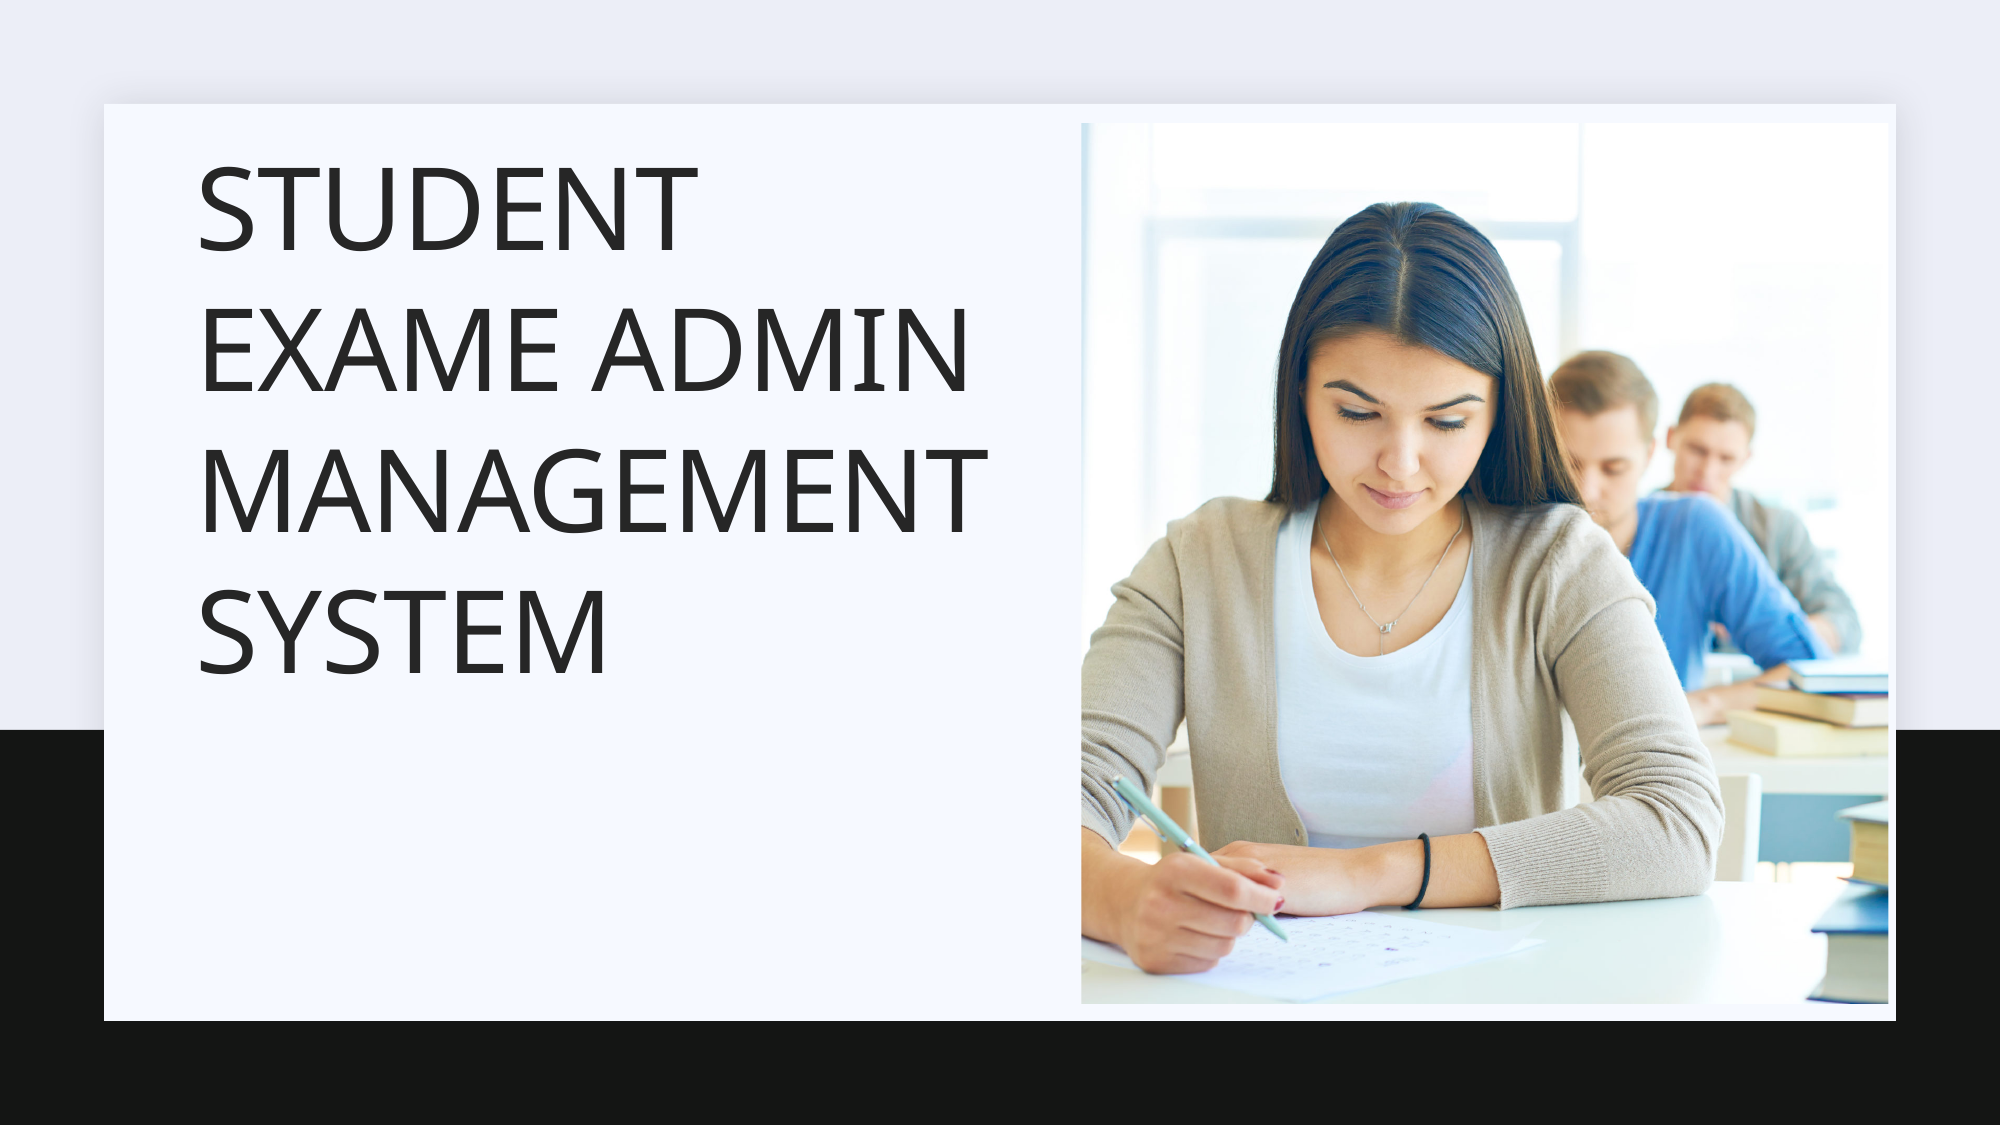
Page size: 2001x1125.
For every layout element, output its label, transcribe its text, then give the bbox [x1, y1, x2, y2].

picture [1080, 122, 1889, 1004]
title Student Exame Admin management system [180, 124, 1030, 710]
